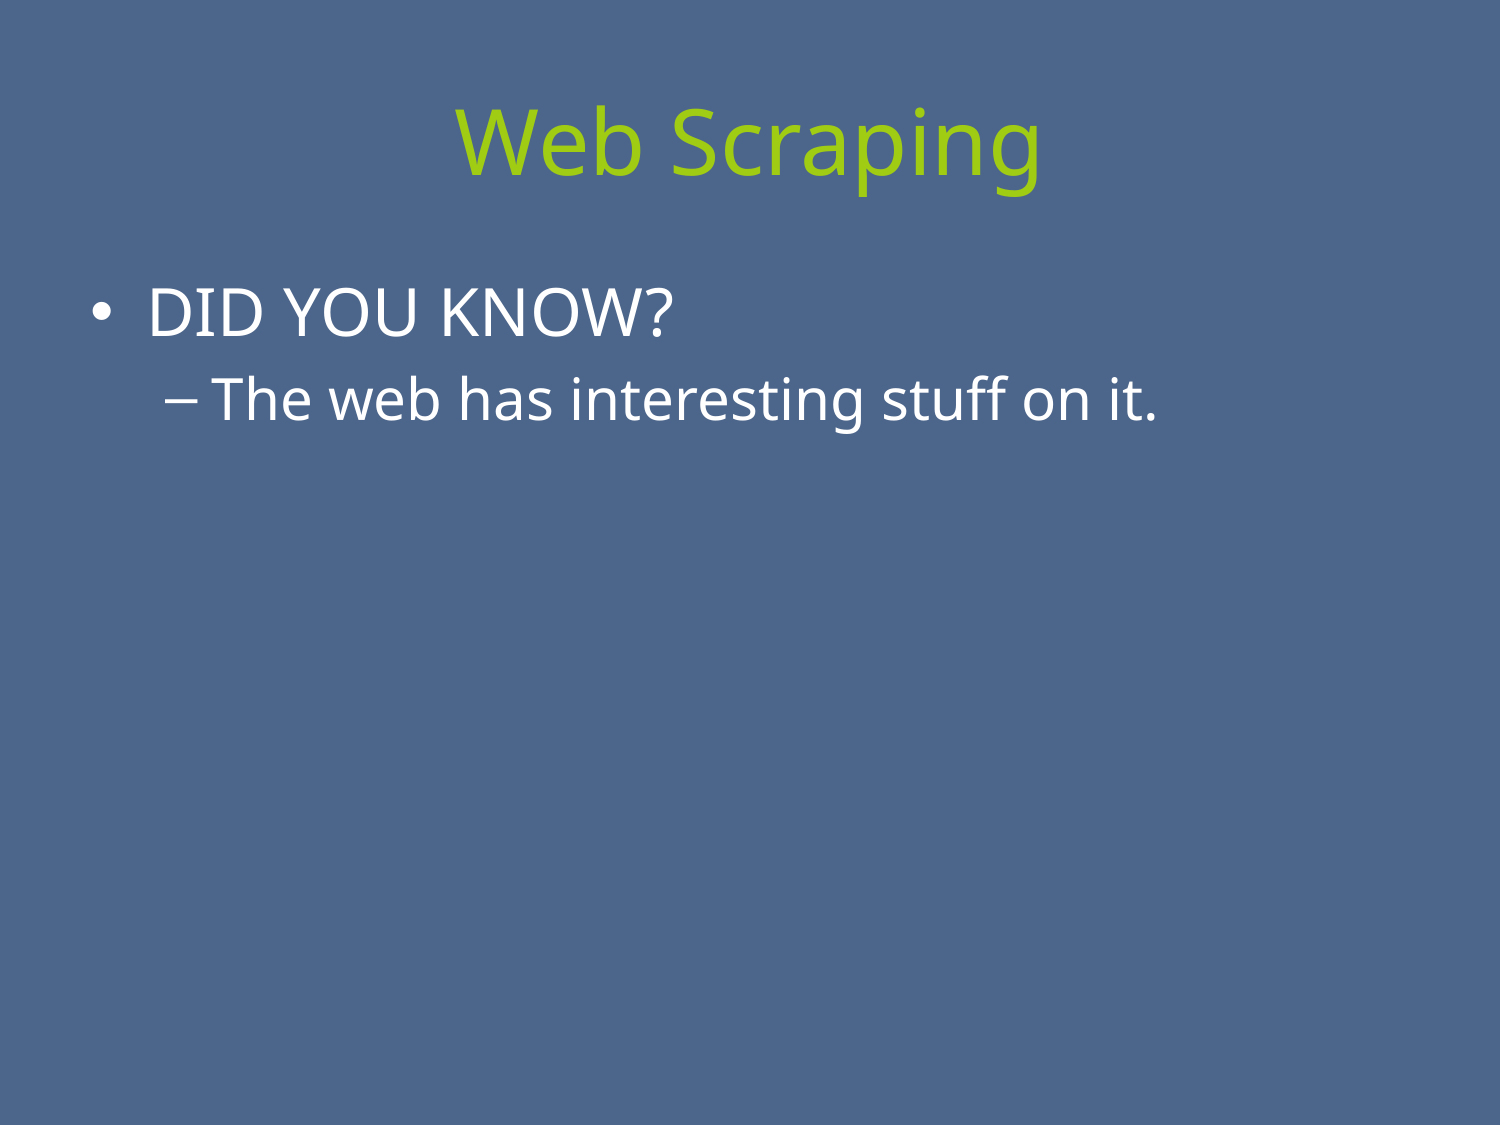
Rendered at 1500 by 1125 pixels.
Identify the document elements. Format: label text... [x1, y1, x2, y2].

list DID YOU KNOW? The web has interesting stuff on it. [75, 262, 1425, 1005]
title Web Scraping [75, 45, 1425, 233]
